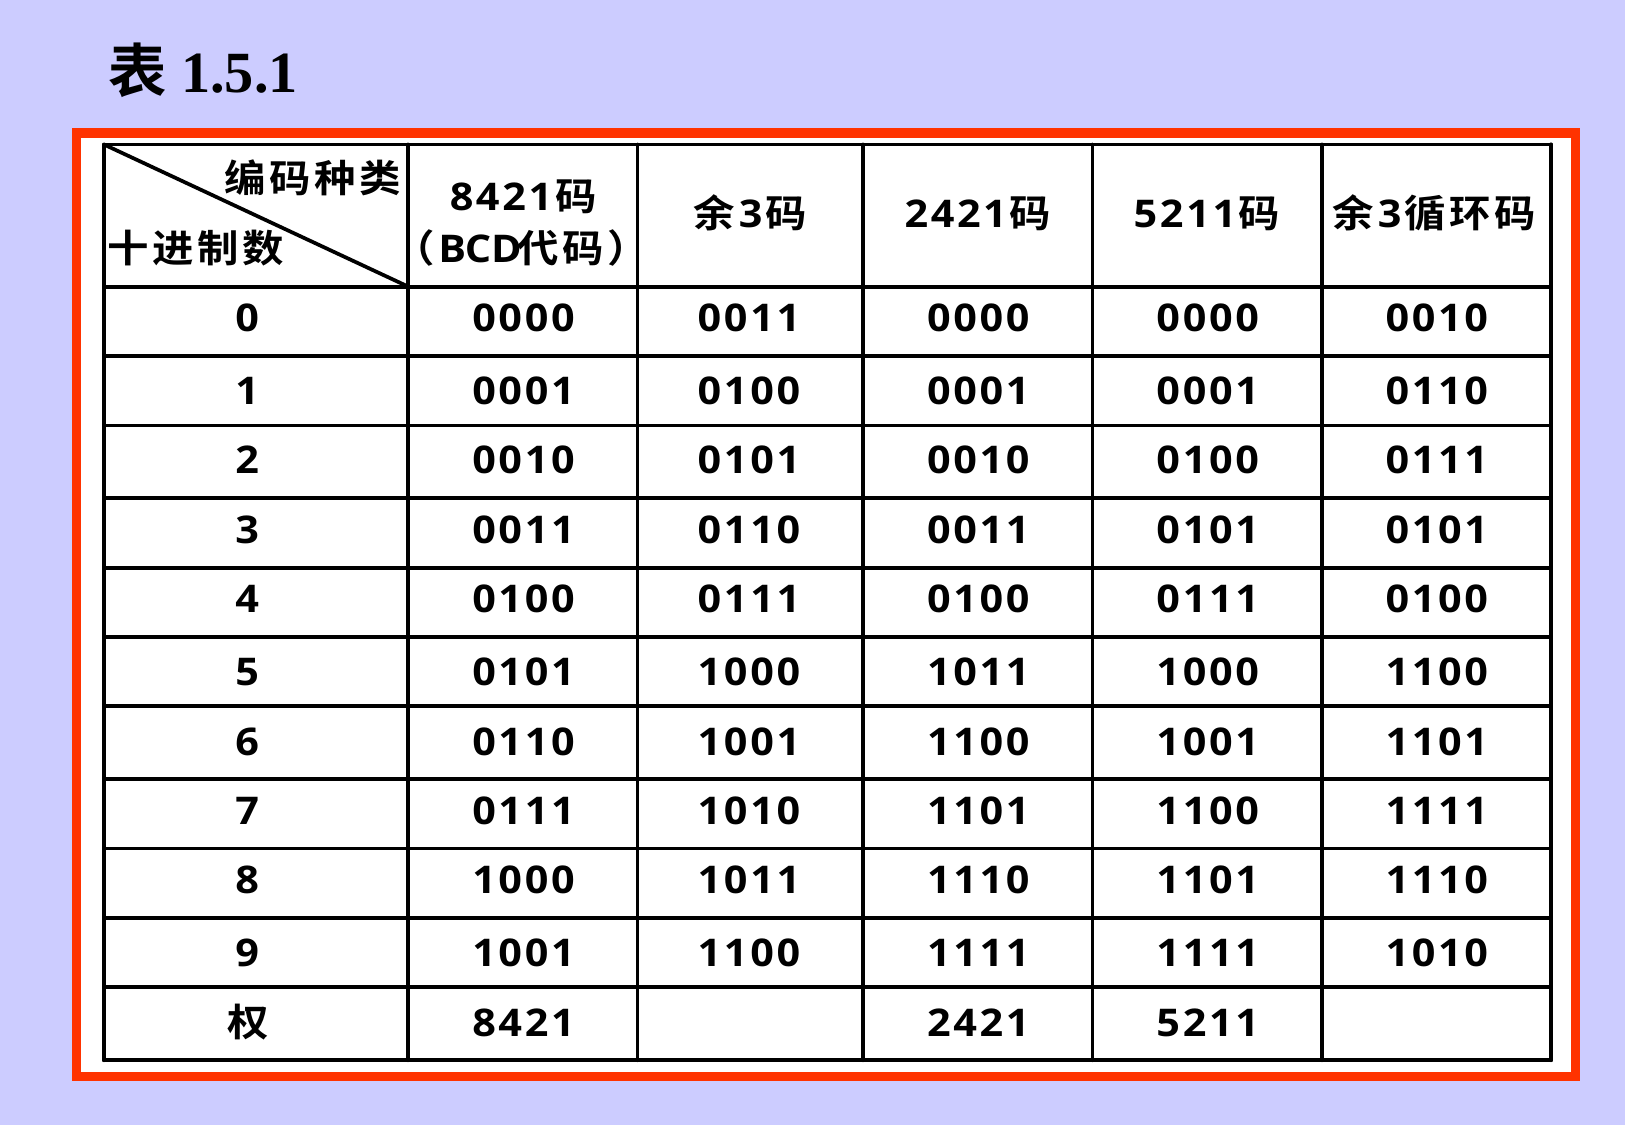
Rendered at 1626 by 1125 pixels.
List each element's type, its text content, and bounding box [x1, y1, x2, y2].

title 表1.5.1 [67, 37, 340, 100]
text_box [80, 137, 1572, 1073]
